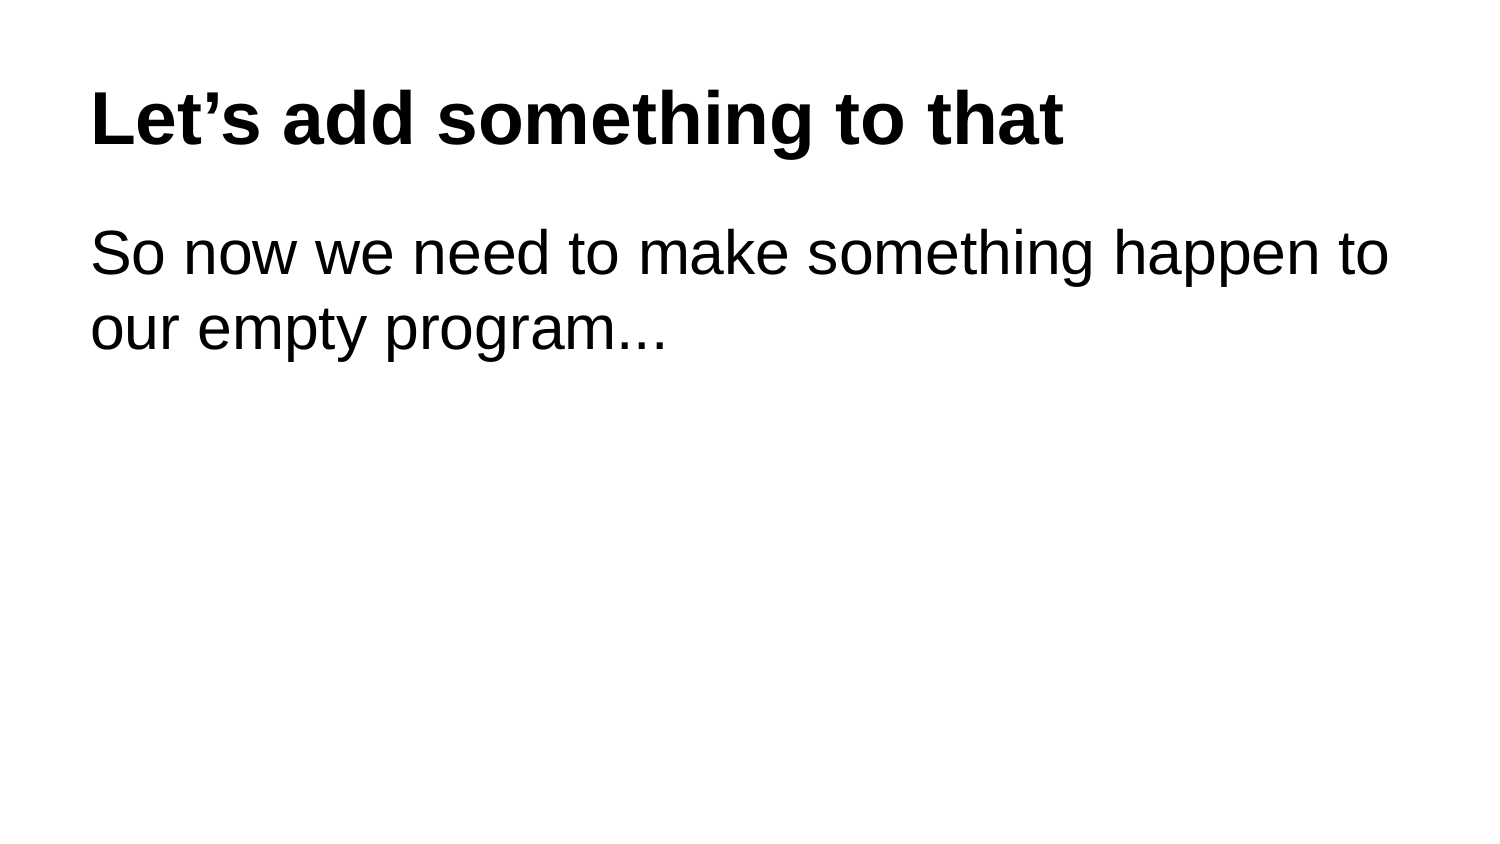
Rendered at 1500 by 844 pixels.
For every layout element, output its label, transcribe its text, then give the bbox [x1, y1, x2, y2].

title Let’s add something to that [75, 33, 1425, 175]
list So now we need to make something happen to our empty program... [75, 196, 1425, 808]
